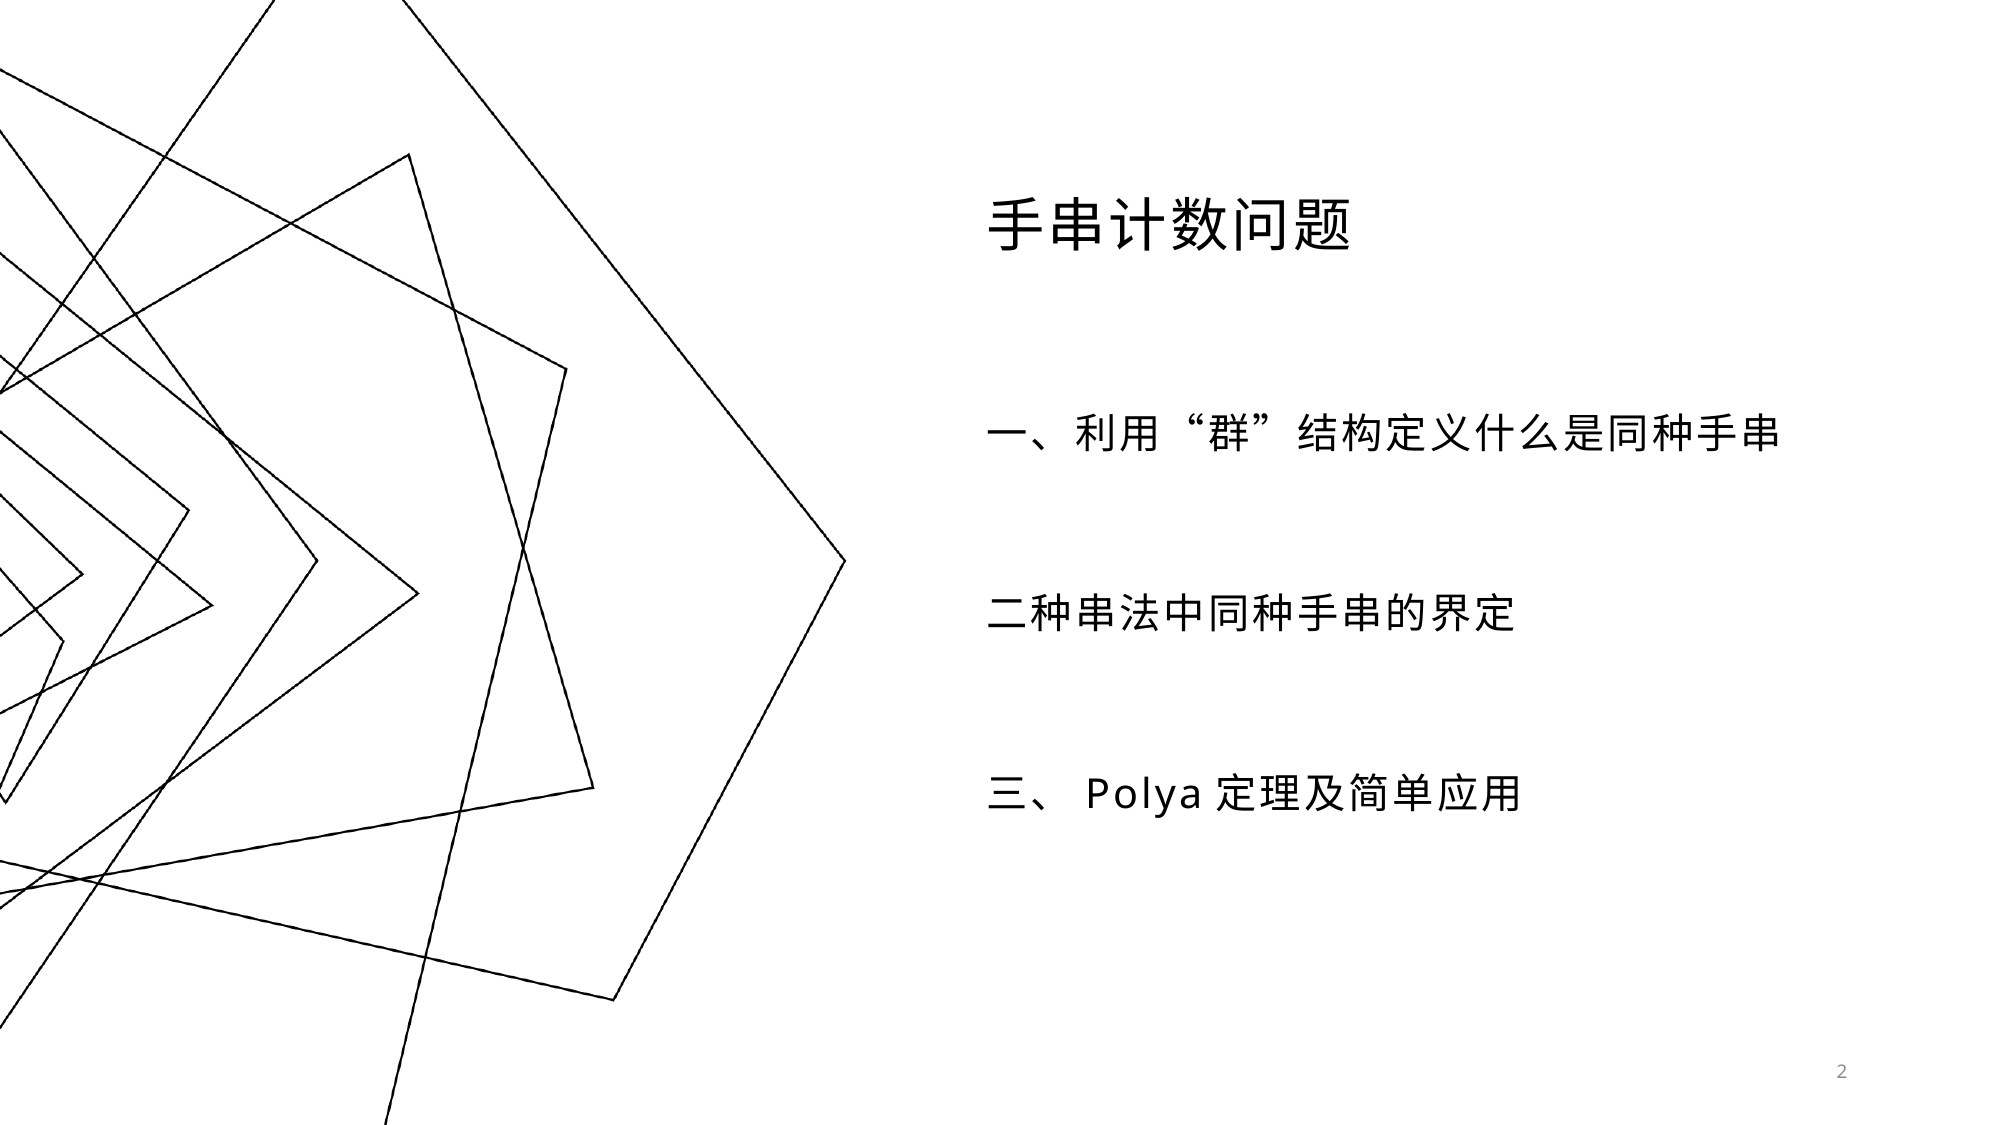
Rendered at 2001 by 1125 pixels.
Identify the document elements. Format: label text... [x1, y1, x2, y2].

list 三、Polya定理及简单应用 [971, 765, 1863, 826]
slide_number 2 [1412, 1042, 1863, 1103]
picture [0, 0, 893, 1125]
list 一、利用“群”结构定义什么是同种手串 [971, 405, 1863, 465]
title 手串计数问题 [971, 189, 1863, 328]
